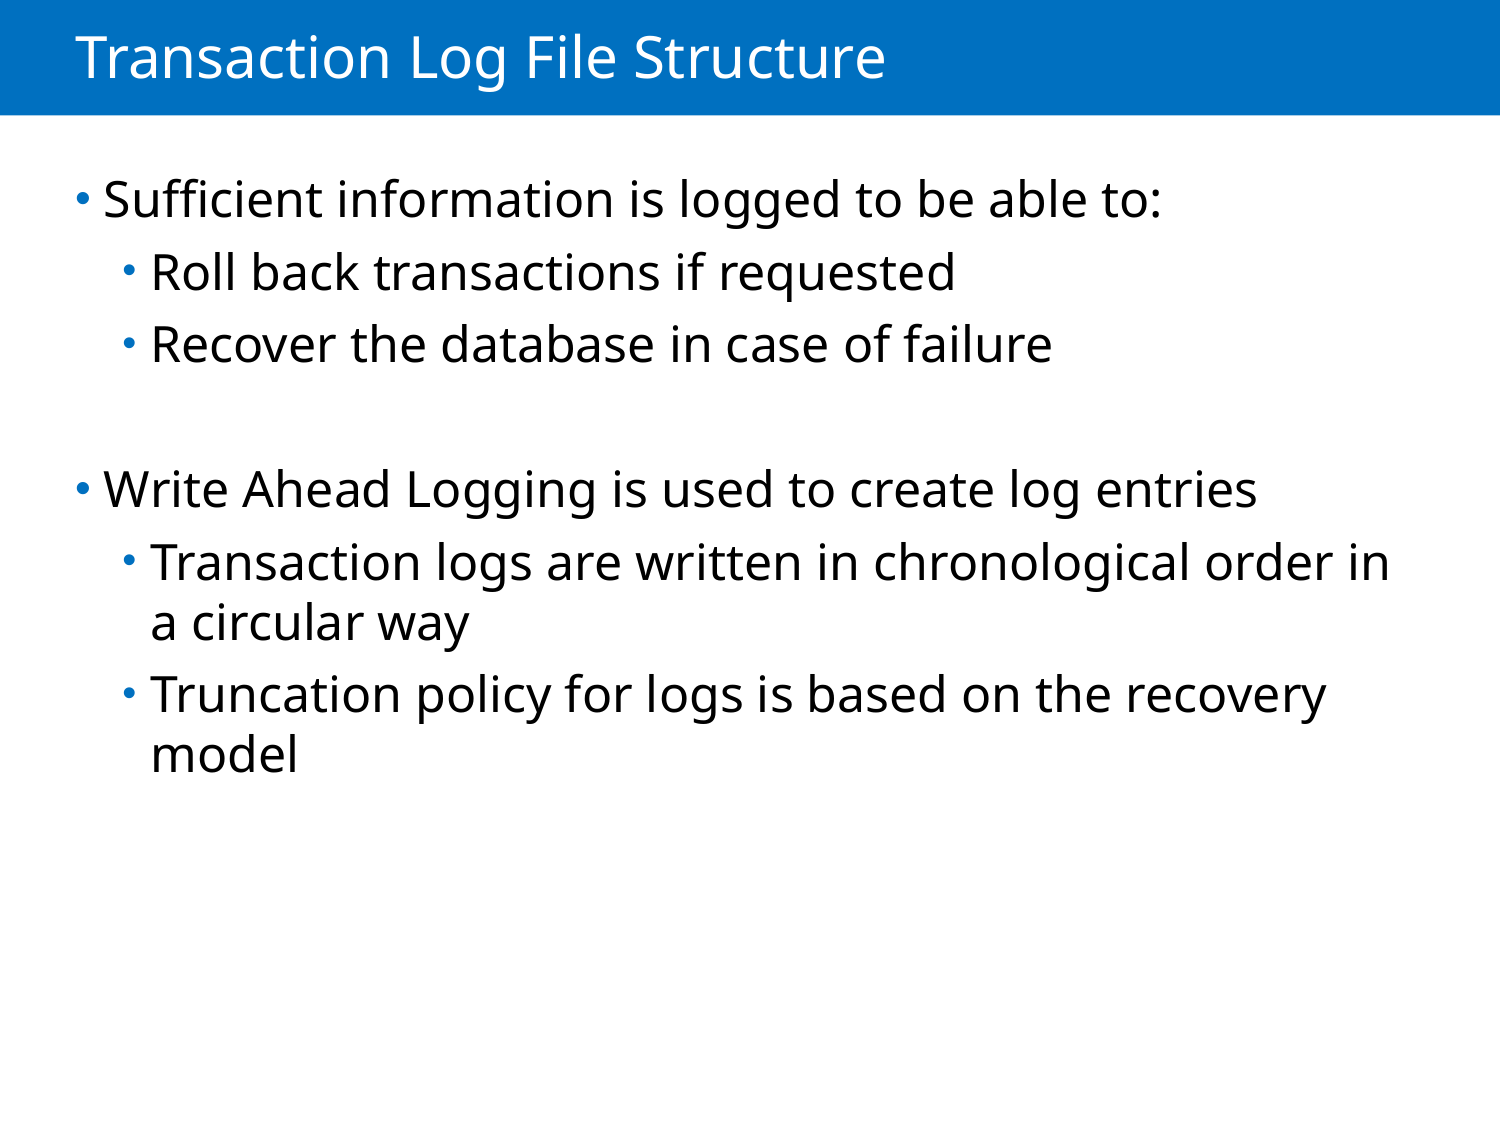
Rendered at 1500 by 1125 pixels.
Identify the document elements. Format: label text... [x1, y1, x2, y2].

list Sufficient information is logged to be able to: Roll back transactions if requested Recover the database in case of failure Write Ahead Logging is used to create log entries Transaction logs are written in chronological order in a circular way Truncation policy for logs is based on the recovery model [74, 167, 1408, 1013]
title Transaction Log File Structure [75, 0, 1351, 122]
